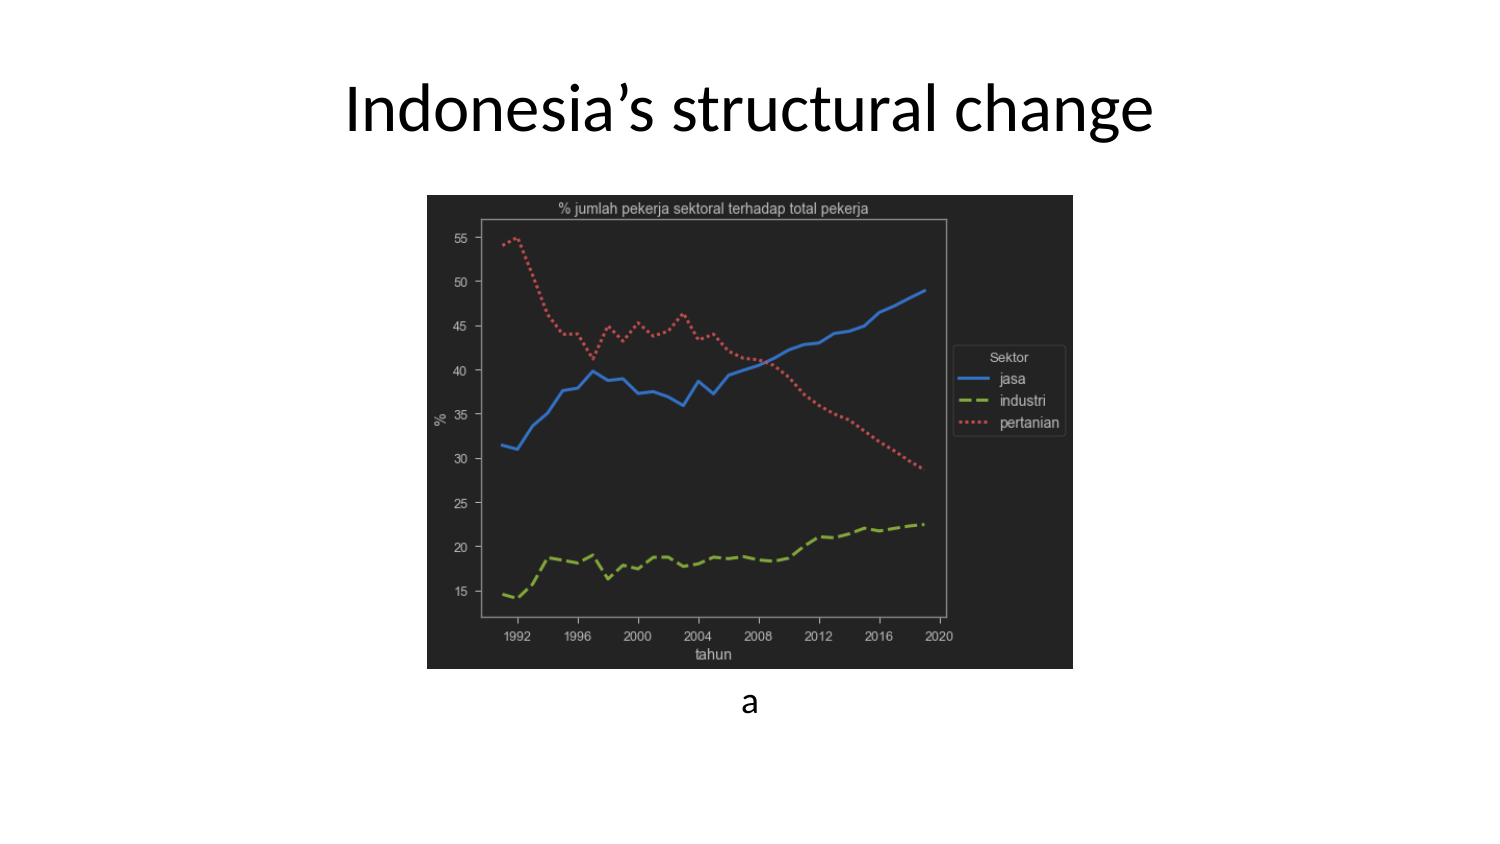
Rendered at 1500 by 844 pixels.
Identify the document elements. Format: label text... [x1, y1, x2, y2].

picture [426, 195, 1074, 669]
text_box a [74, 668, 1425, 753]
title Indonesia’s structural change [75, 33, 1425, 175]
